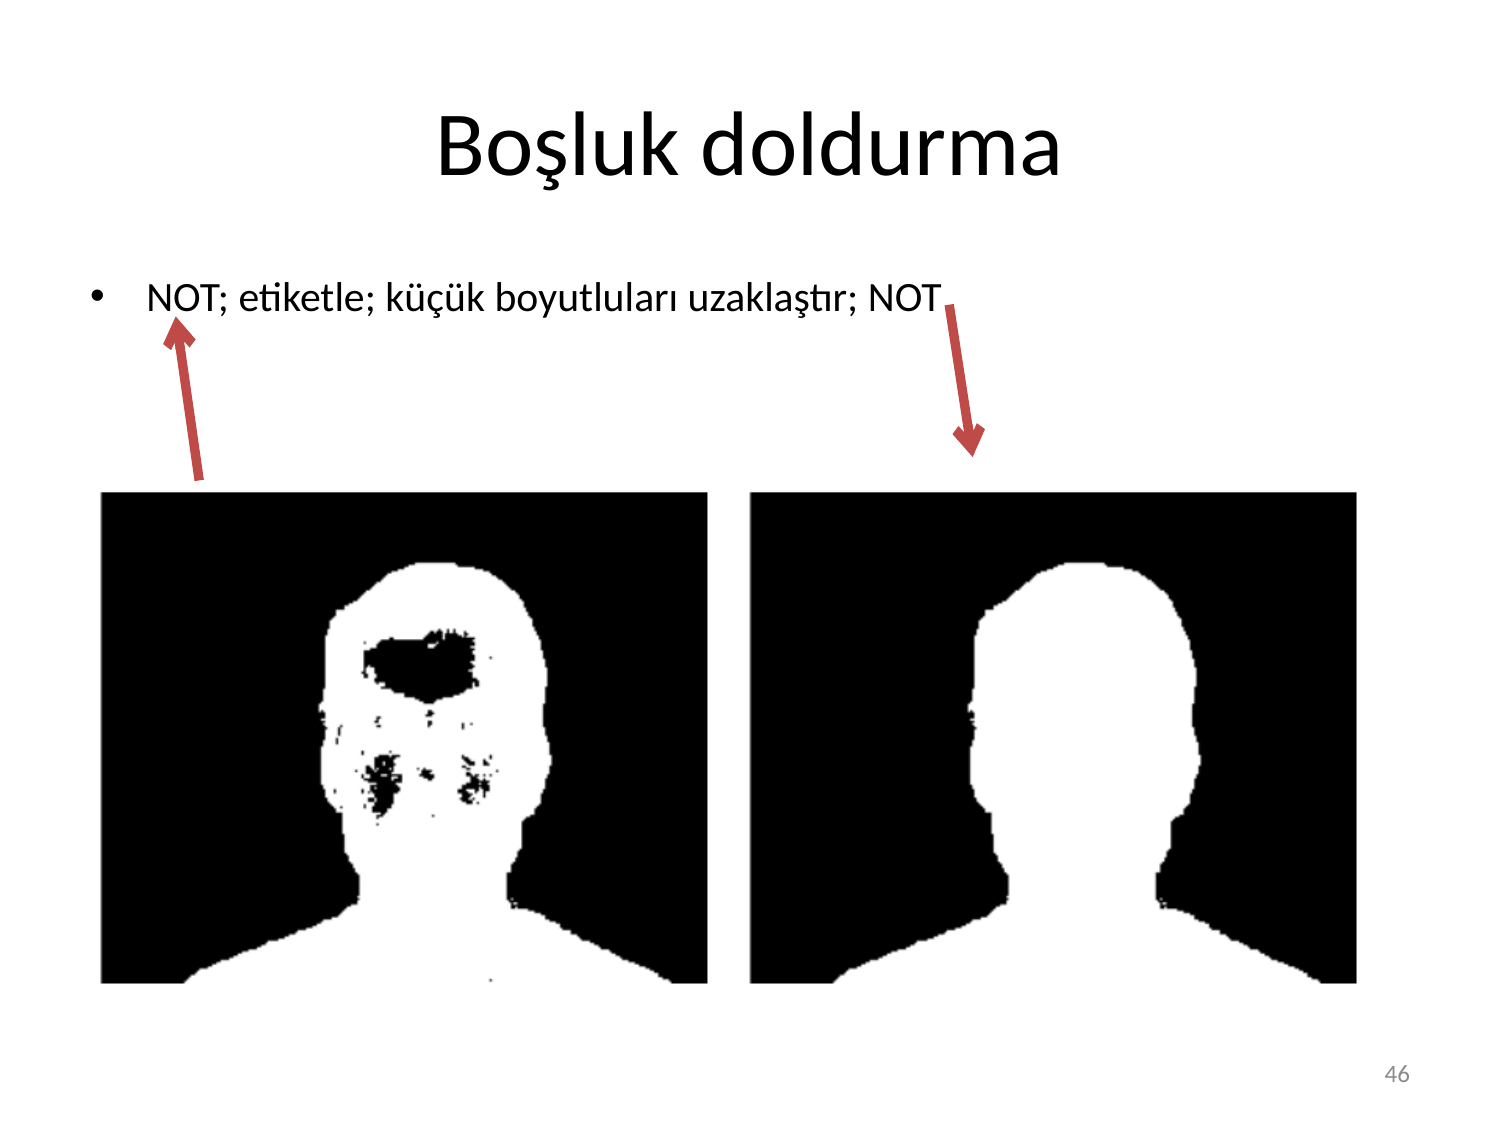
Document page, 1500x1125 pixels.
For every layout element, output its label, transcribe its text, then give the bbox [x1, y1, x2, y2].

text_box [105, 386, 270, 411]
picture [93, 480, 1385, 1002]
list NOT; etiketle; küçük boyutluları uzaklaştır; NOT [75, 262, 1425, 1005]
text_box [884, 368, 1038, 393]
slide_number 46 [1074, 1042, 1425, 1103]
title Boşluk doldurma [75, 45, 1425, 233]
